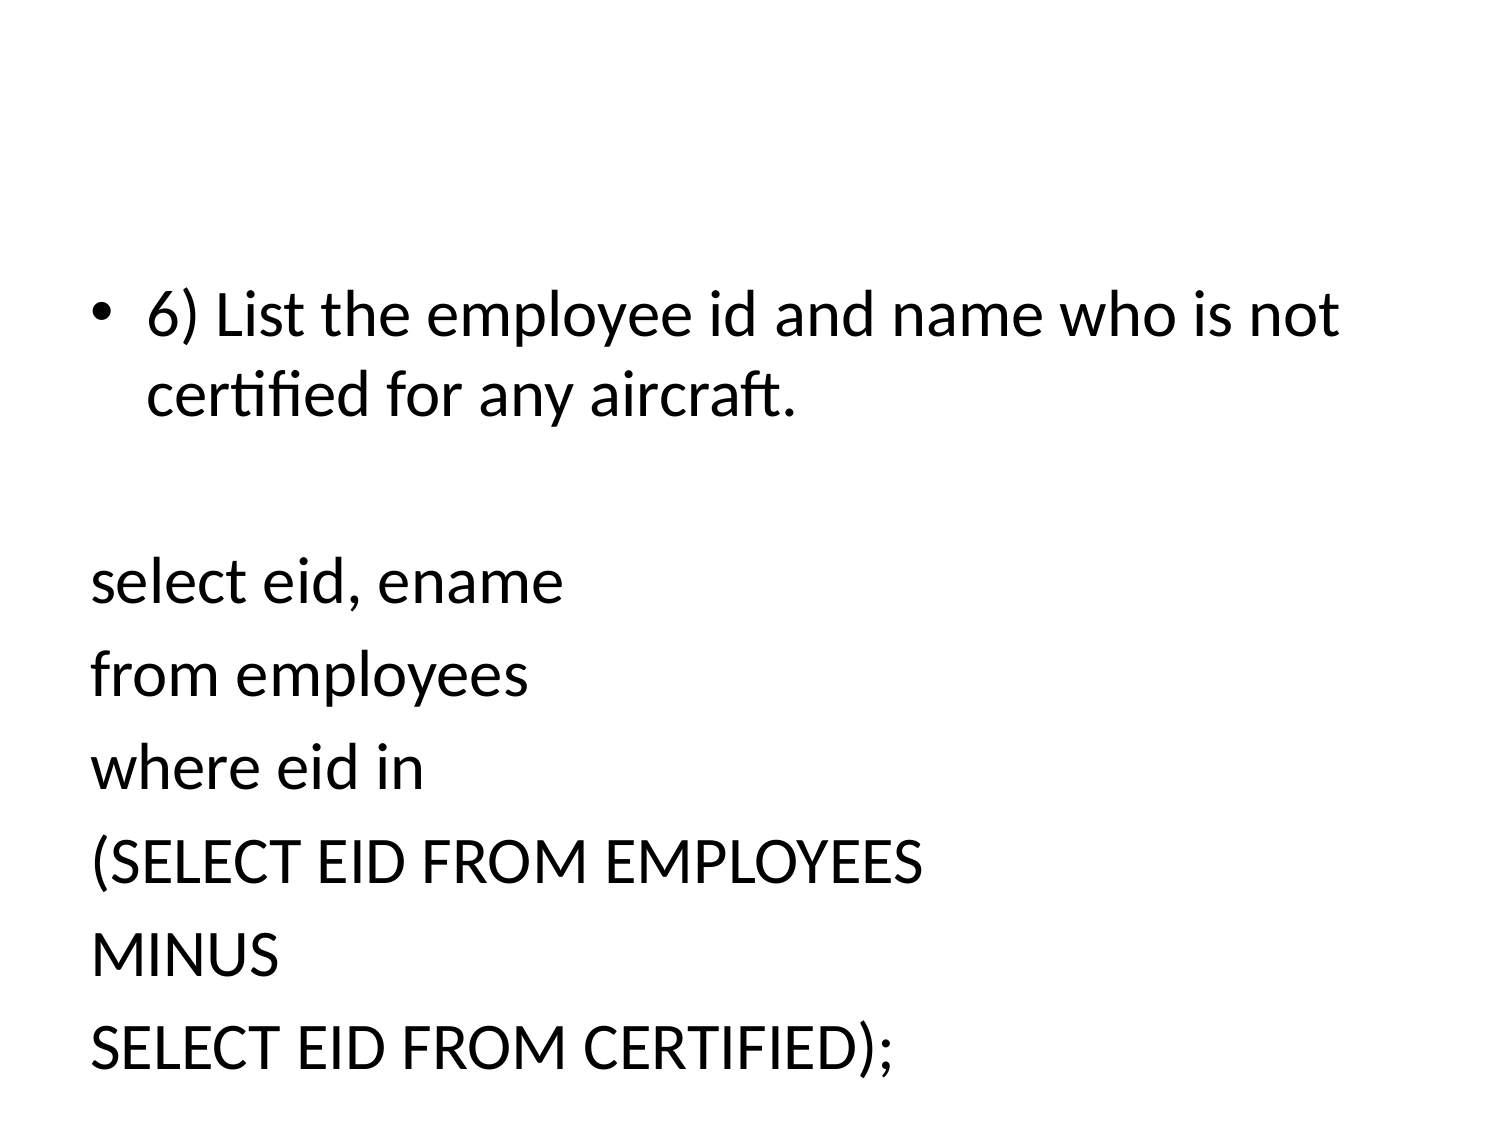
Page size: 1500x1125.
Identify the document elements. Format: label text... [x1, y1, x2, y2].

list 6) List the employee id and name who is not certified for any aircraft. select eid, ename from employees where eid in (SELECT EID FROM EMPLOYEES MINUS SELECT EID FROM CERTIFIED); [75, 262, 1425, 1113]
